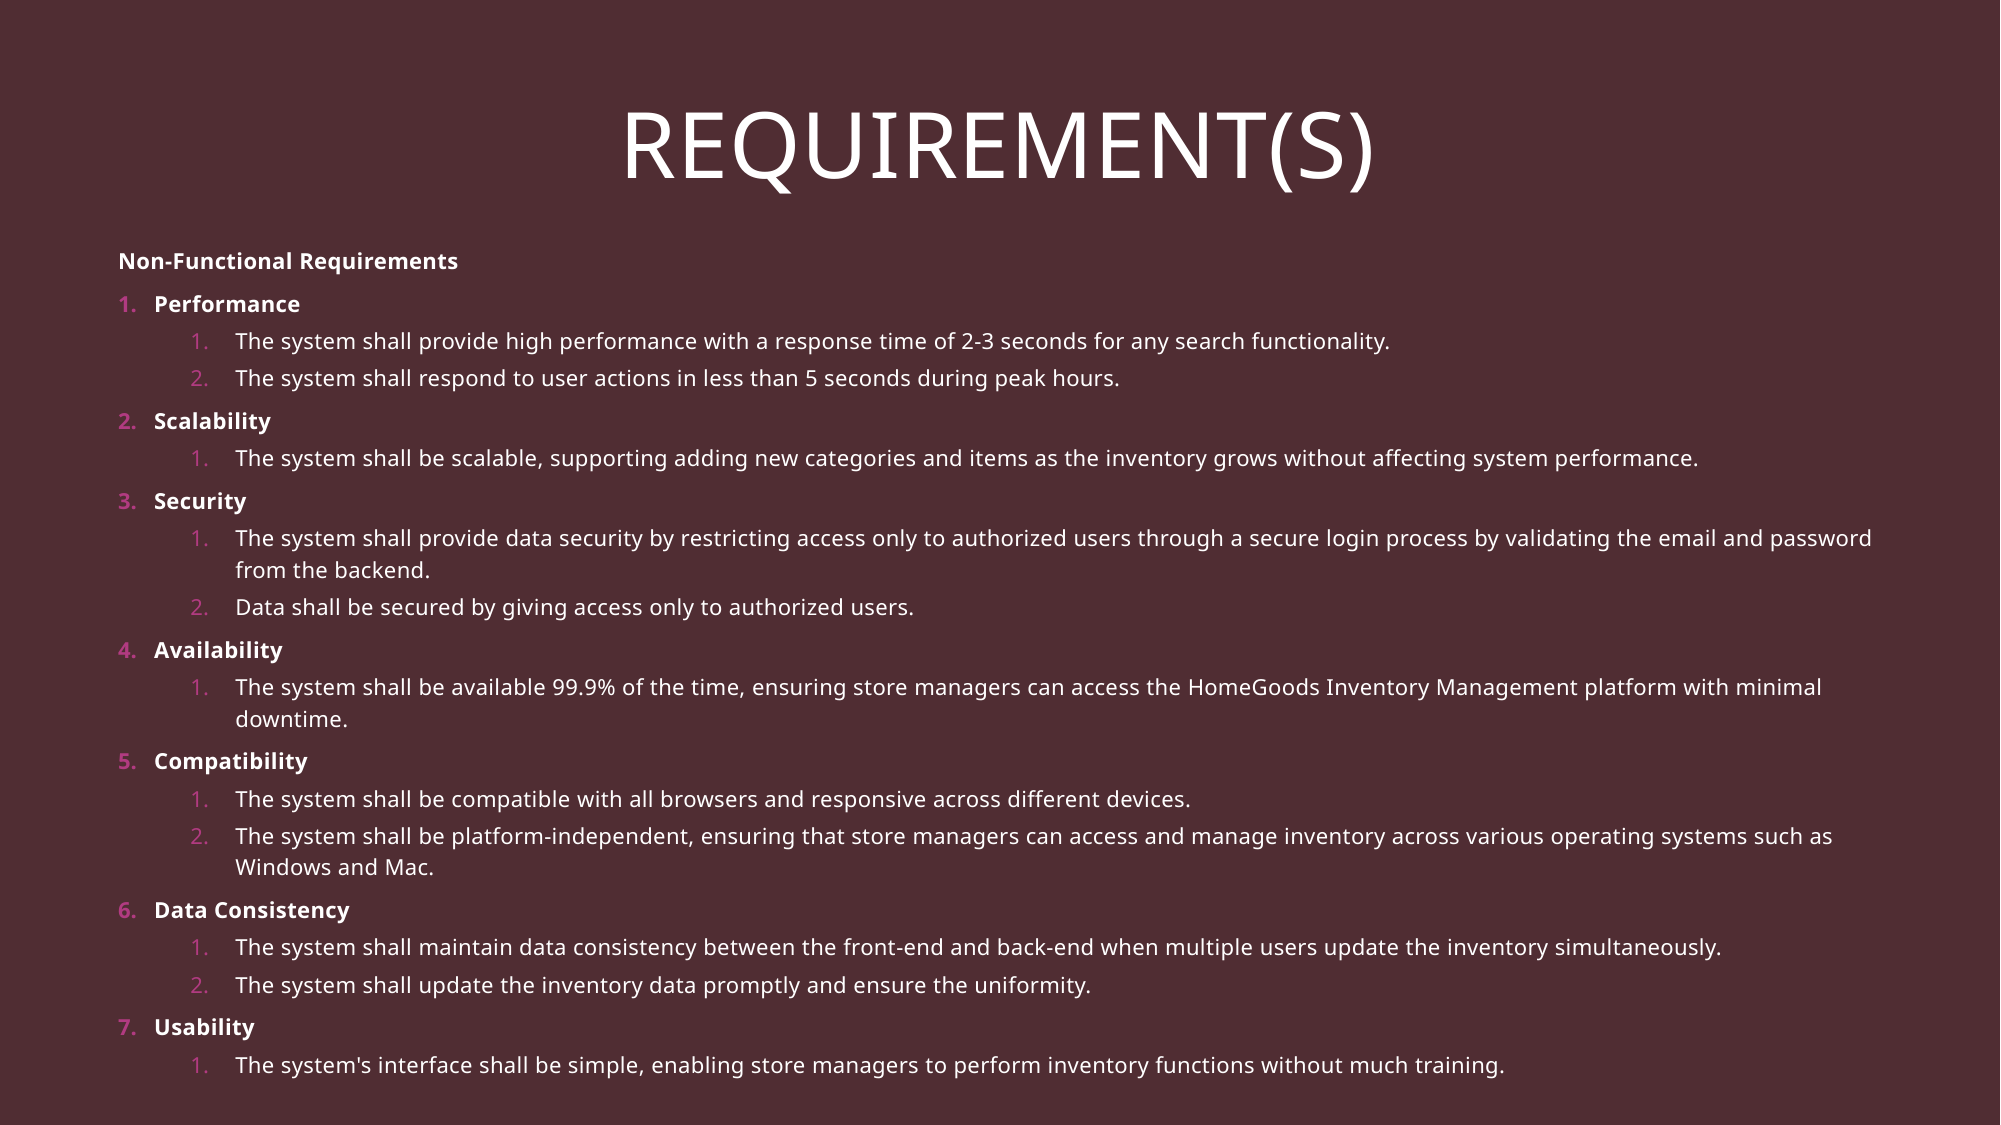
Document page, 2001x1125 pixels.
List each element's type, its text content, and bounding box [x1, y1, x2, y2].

title REQUIREMENT(S) [118, 101, 1878, 212]
list Non-Functional Requirements Performance The system shall provide high performance with a response time of 2-3 seconds for any search functionality. The system shall respond to user actions in less than 5 seconds during peak hours. Scalability The system shall be scalable, supporting adding new categories and items as the inventory grows without affecting system performance. Security The system shall provide data security by restricting access only to authorized users through a secure login process by validating the email and password from the backend. Data shall be secured by giving access only to authorized users. Availability The system shall be available 99.9% of the time, ensuring store managers can access the HomeGoods Inventory Management platform with minimal downtime. Compatibility The system shall be compatible with all browsers and responsive across different devices. The system shall be platform-independent, ensuring that store managers can access and manage inventory across various operating systems such as Windows and Mac. Data Consistency The system shall maintain data consistency between the front-end and back-end when multiple users update the inventory simultaneously. The system shall update the inventory data promptly and ensure the uniformity. Usability The system's interface shall be simple, enabling store managers to perform inventory functions without much training. [118, 242, 1878, 1084]
